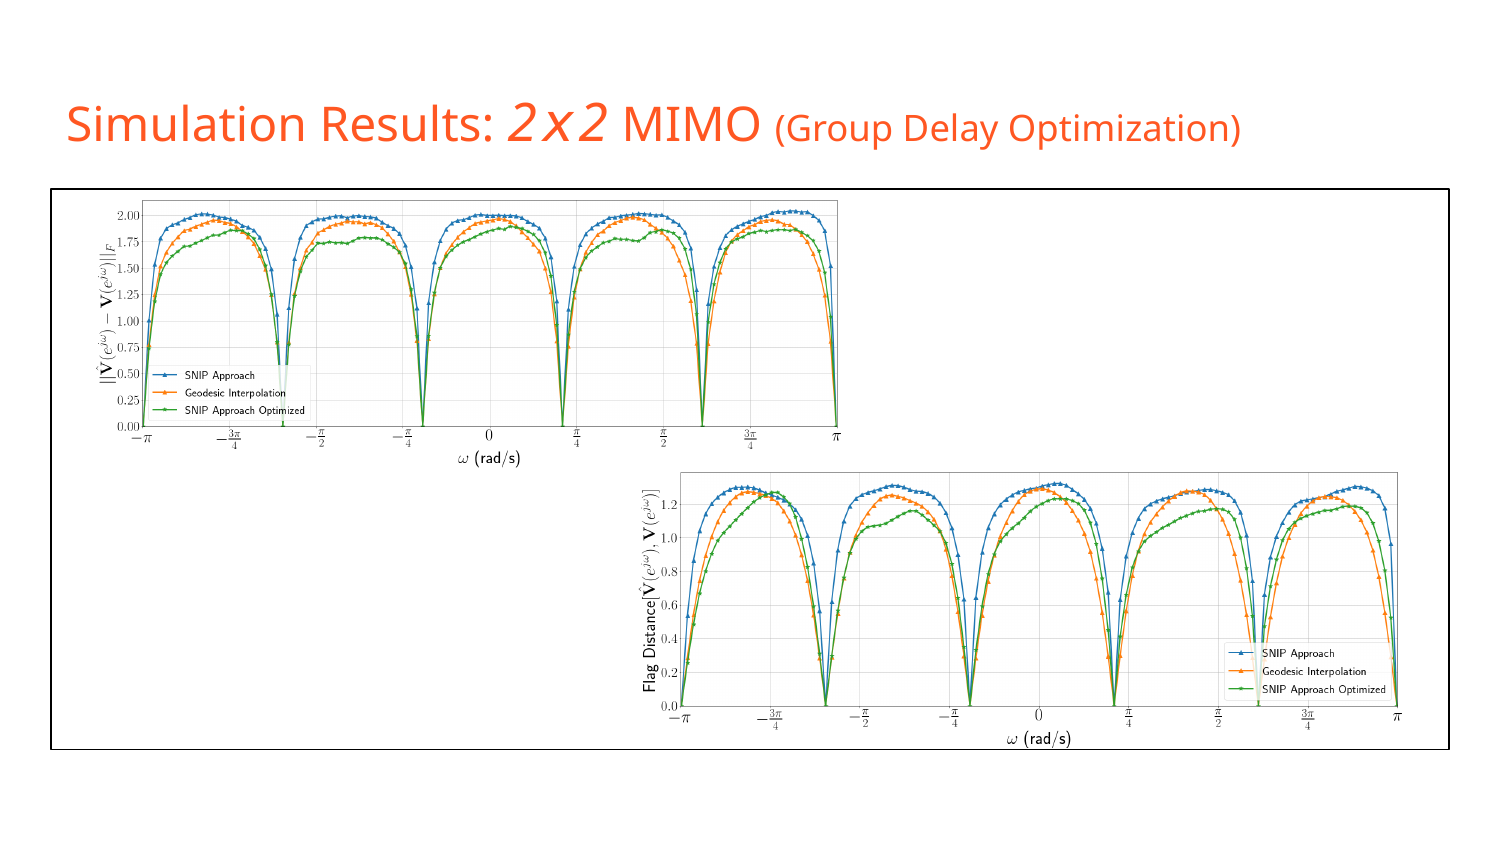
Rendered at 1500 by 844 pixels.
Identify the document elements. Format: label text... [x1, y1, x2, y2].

picture [92, 197, 1405, 751]
list [51, 189, 1449, 750]
title Simulation Results: 2𝘹2 MIMO (Group Delay Optimization) [51, 72, 1449, 167]
